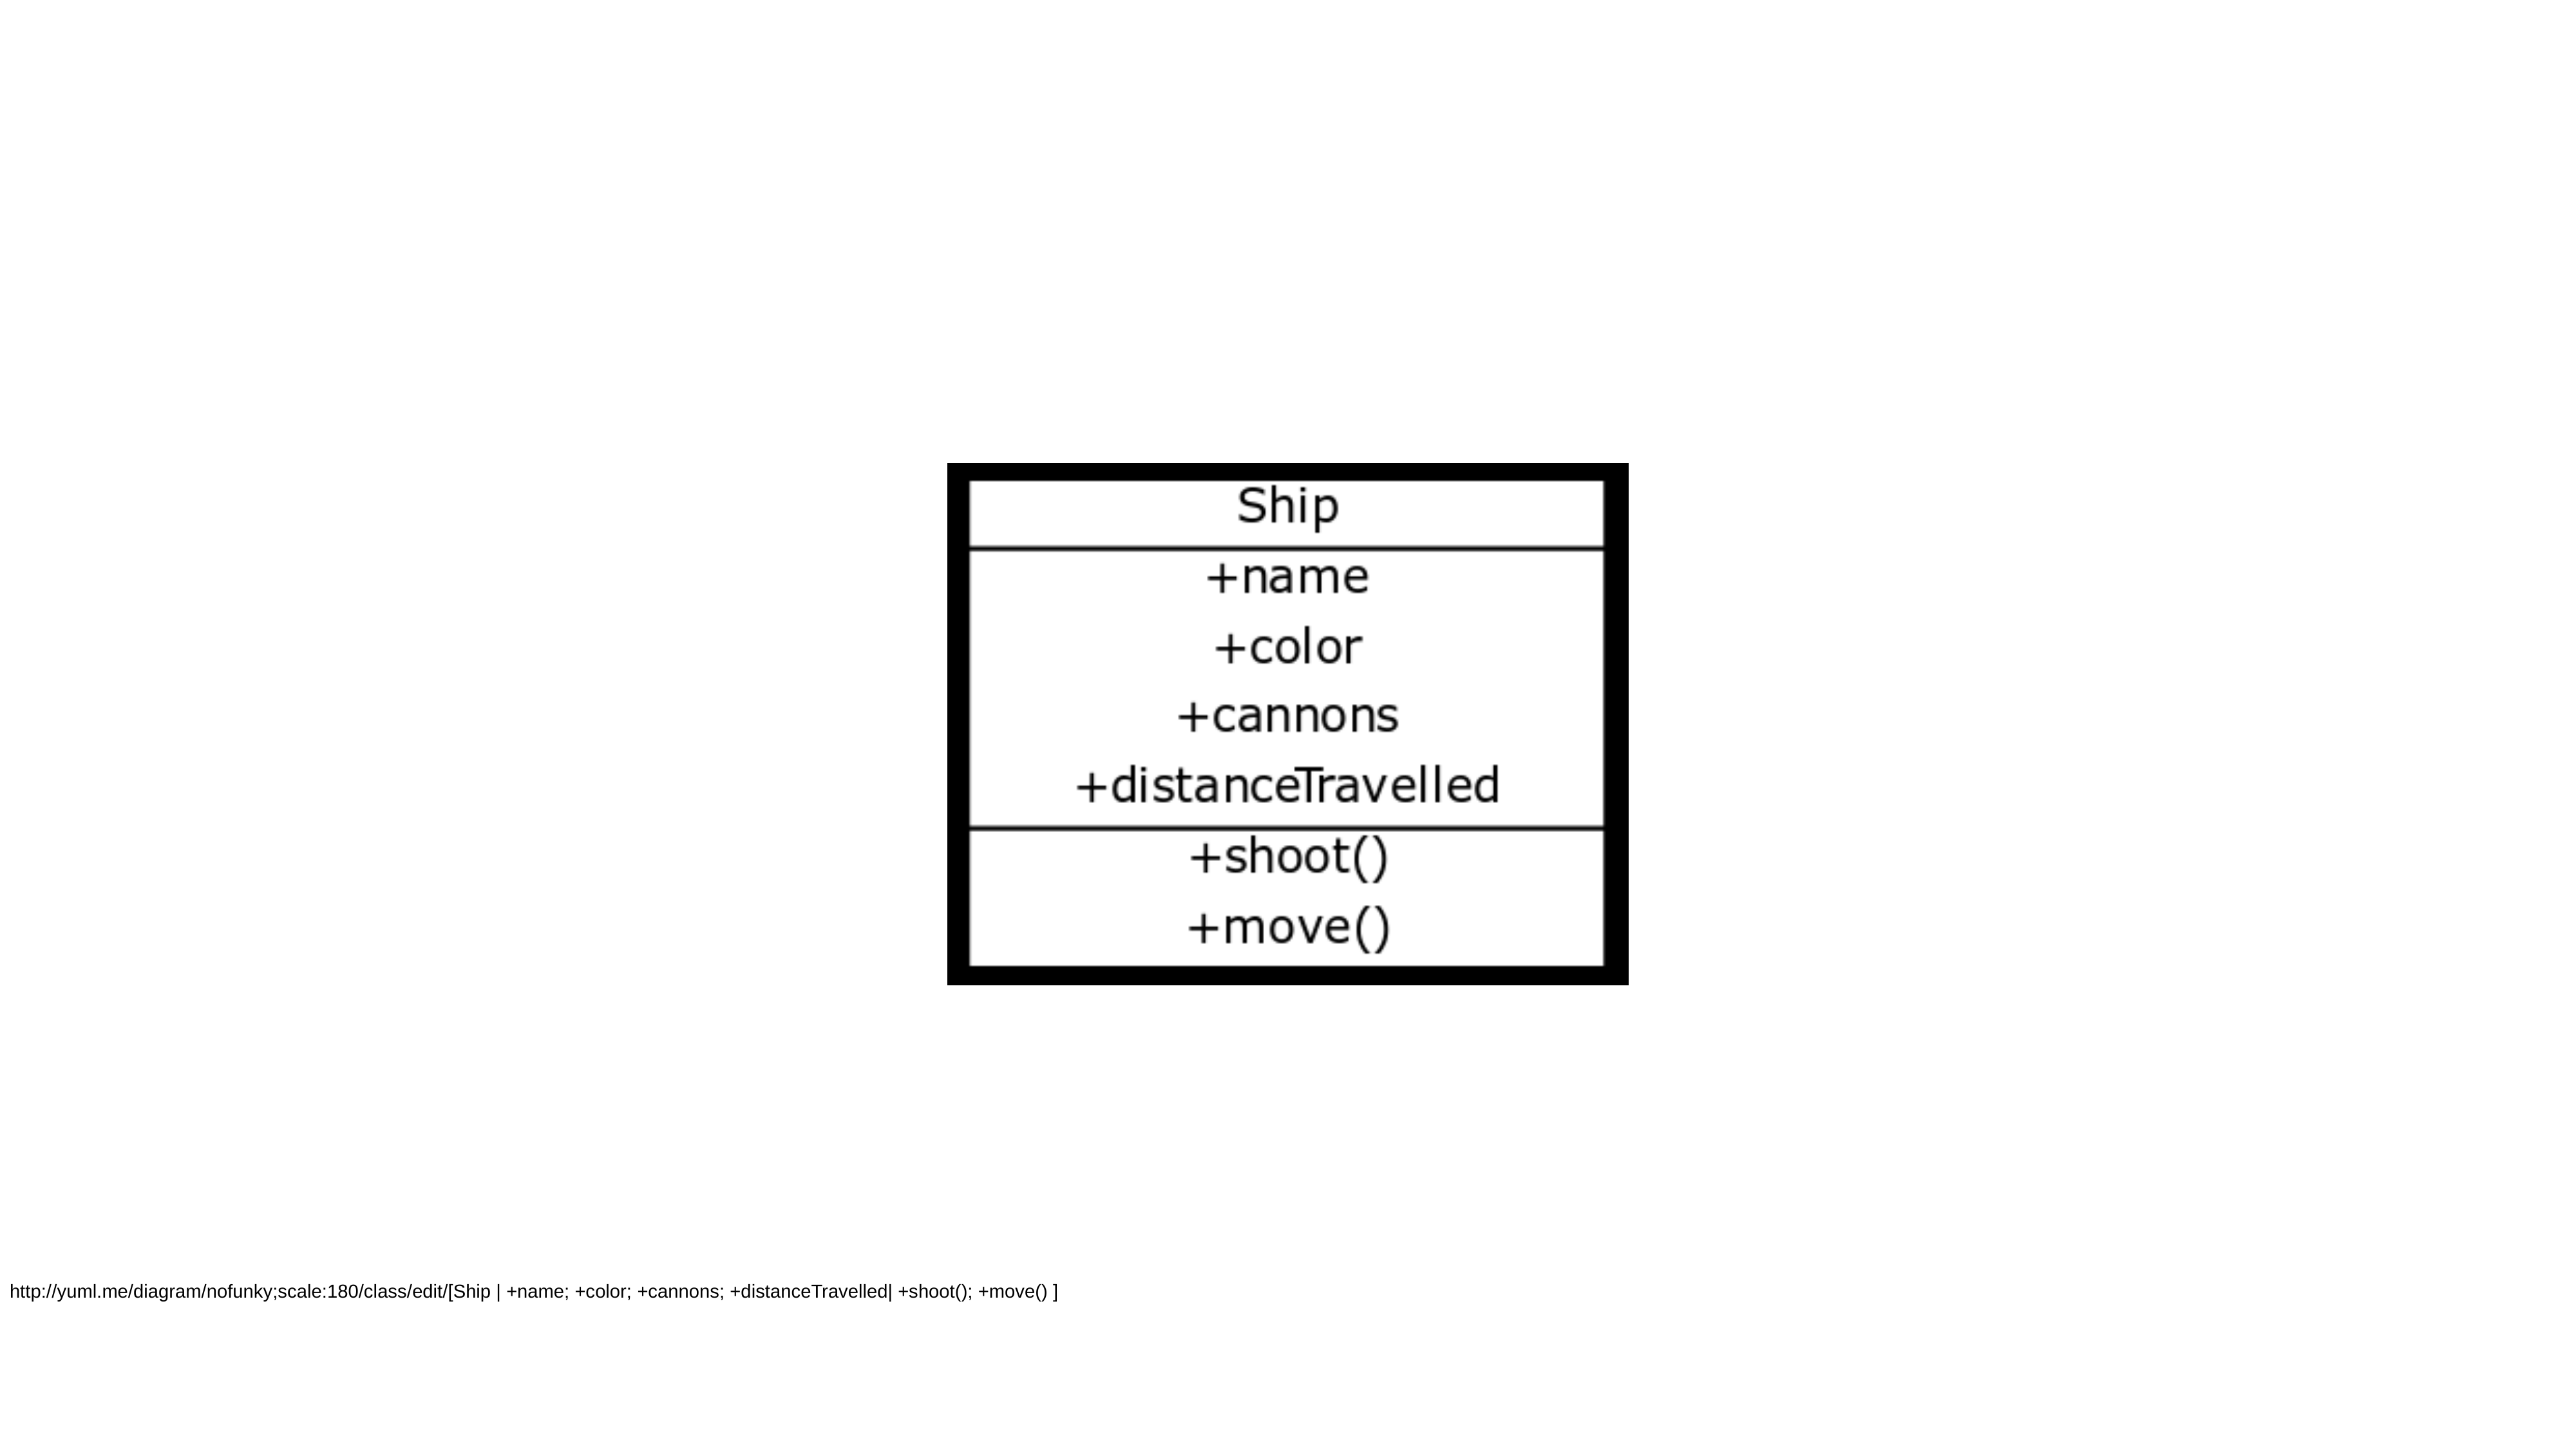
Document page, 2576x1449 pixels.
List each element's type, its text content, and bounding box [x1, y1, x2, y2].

text_box http://yuml.me/diagram/nofunky;scale:180/class/edit/[Ship | +name; +color; +cannons; +distanceTravelled| +shoot(); +move() ] [0, 1132, 1179, 1449]
picture [947, 463, 1629, 986]
